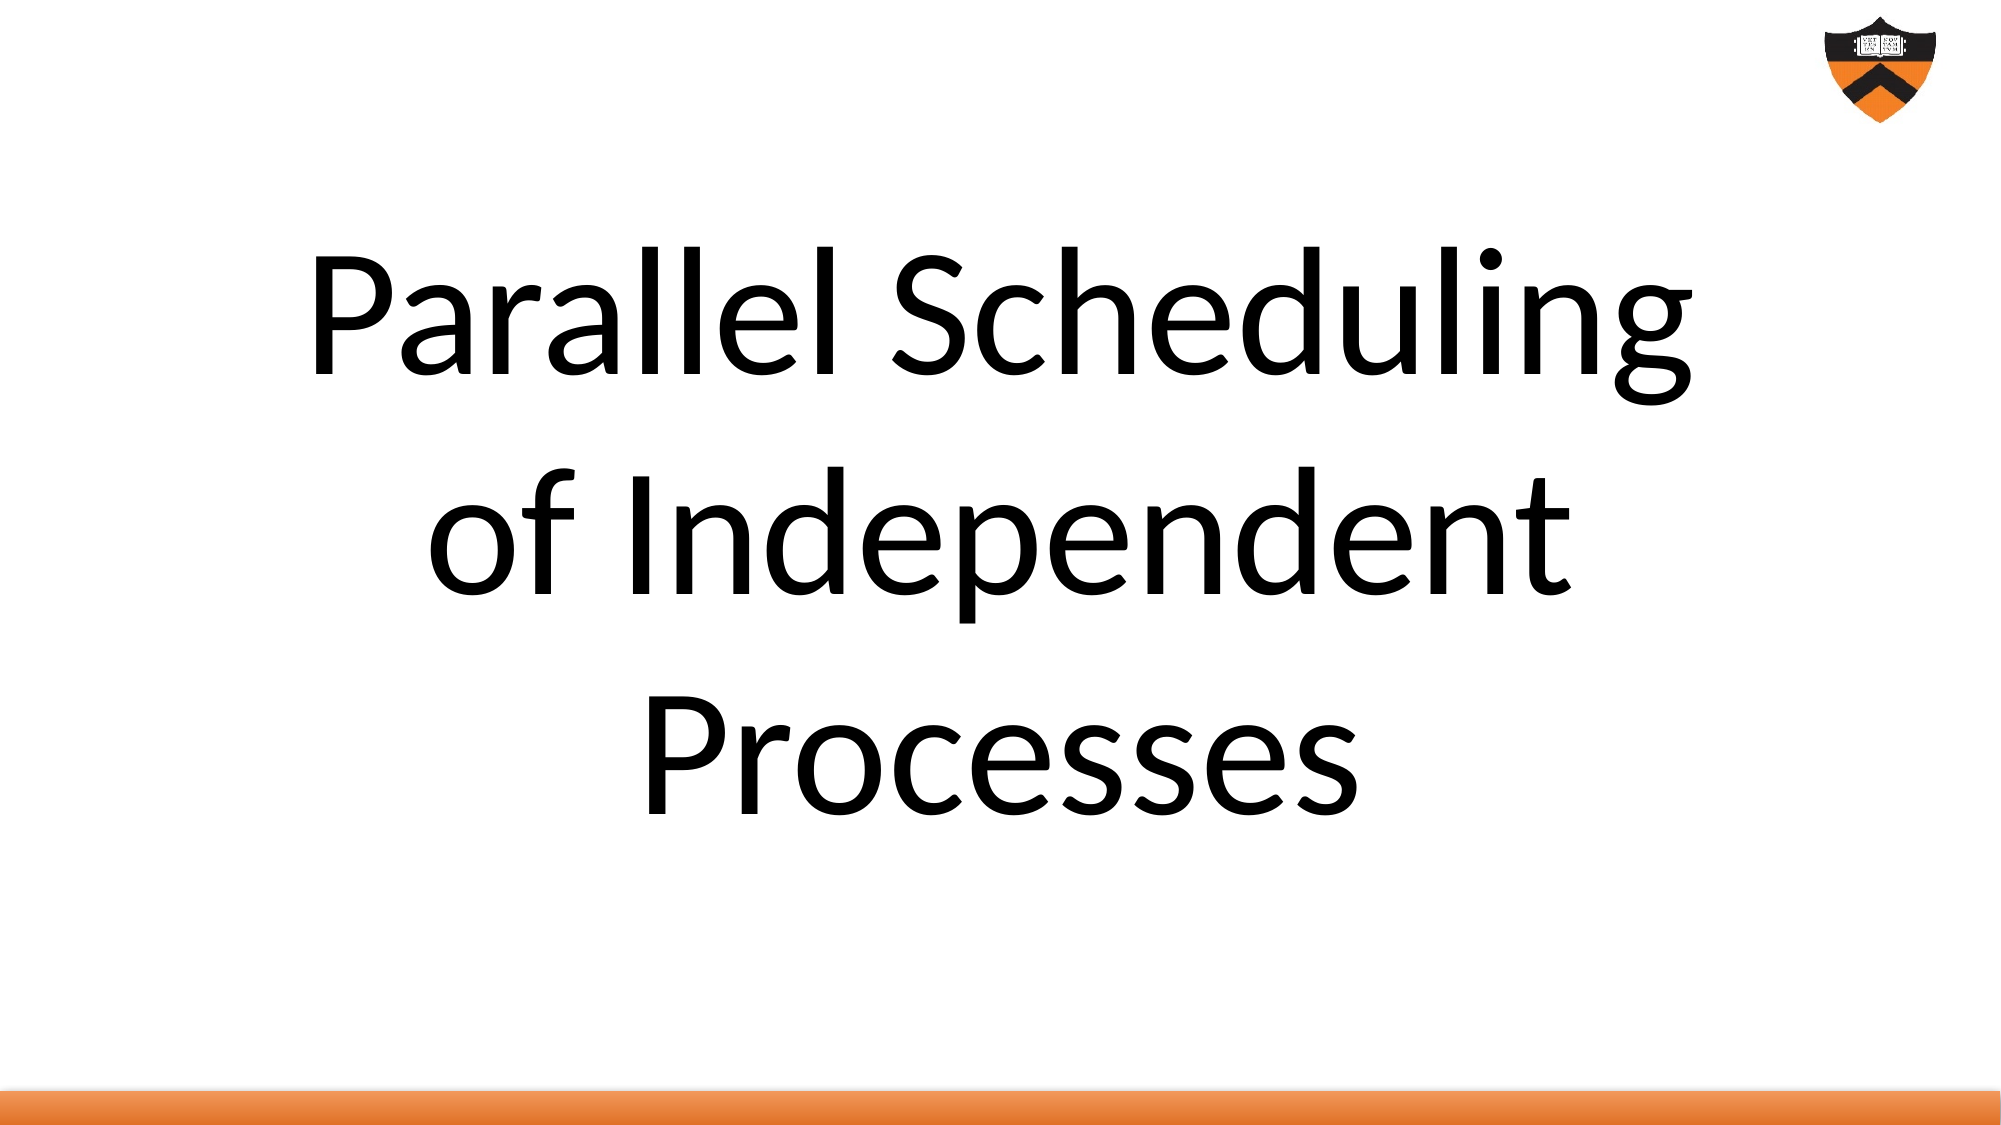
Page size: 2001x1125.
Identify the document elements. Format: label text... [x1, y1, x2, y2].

text_box Parallel Scheduling of Independent Processes [222, 184, 1778, 859]
picture [1800, 13, 1958, 126]
